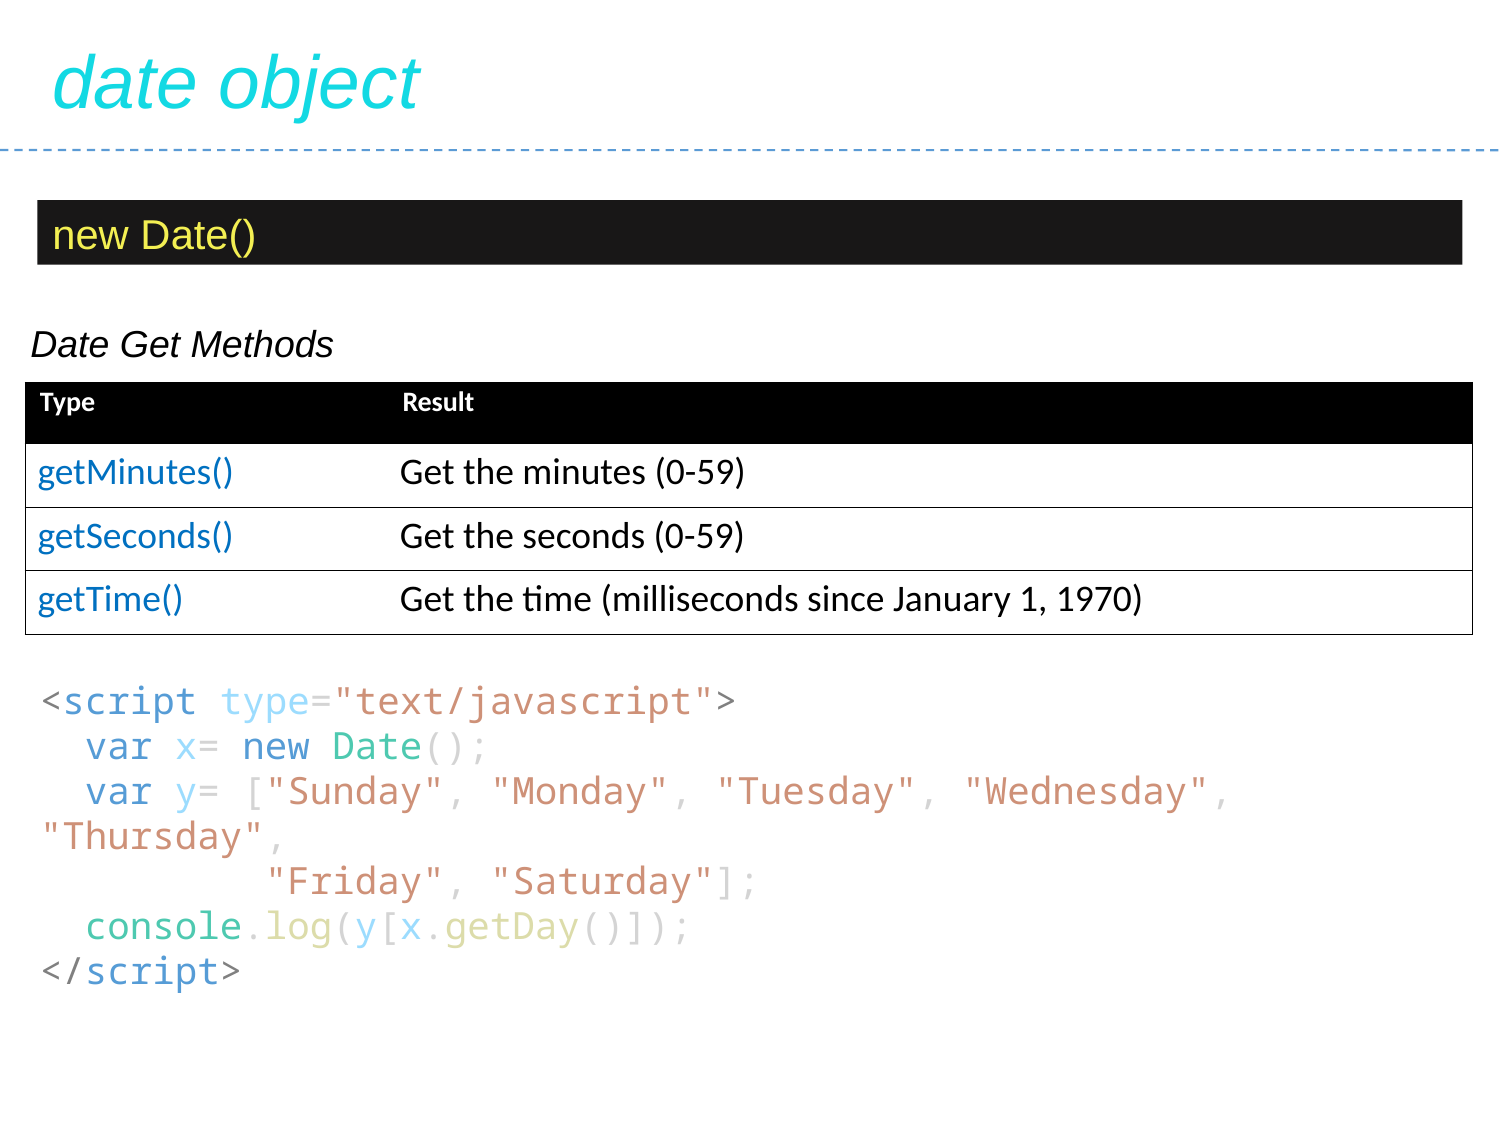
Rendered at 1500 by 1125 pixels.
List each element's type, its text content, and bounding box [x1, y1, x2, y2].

table_cell Get the minutes (0-59) [387, 444, 1472, 507]
text_box <script type="text/javascript"> var x= new Date(); var y= ["Sunday", "Monday", "Tuesday", "Wednesday", "Thursday", "Friday", "Saturday"]; console.log(y[x.getDay()]); </script> [24, 669, 1475, 1000]
text_box new Date() [37, 200, 1463, 265]
text_box date object [37, 26, 1450, 131]
table_header Result [387, 383, 1472, 443]
text_box Date Get Methods [15, 312, 1475, 373]
table_cell getMinutes() [26, 444, 387, 507]
table_cell getTime() [26, 571, 387, 634]
table_cell Get the time (milliseconds since January 1, 1970) [387, 571, 1472, 634]
table_header Type [26, 383, 387, 443]
table_cell Get the seconds (0-59) [387, 508, 1472, 570]
table_cell getSeconds() [26, 508, 387, 570]
